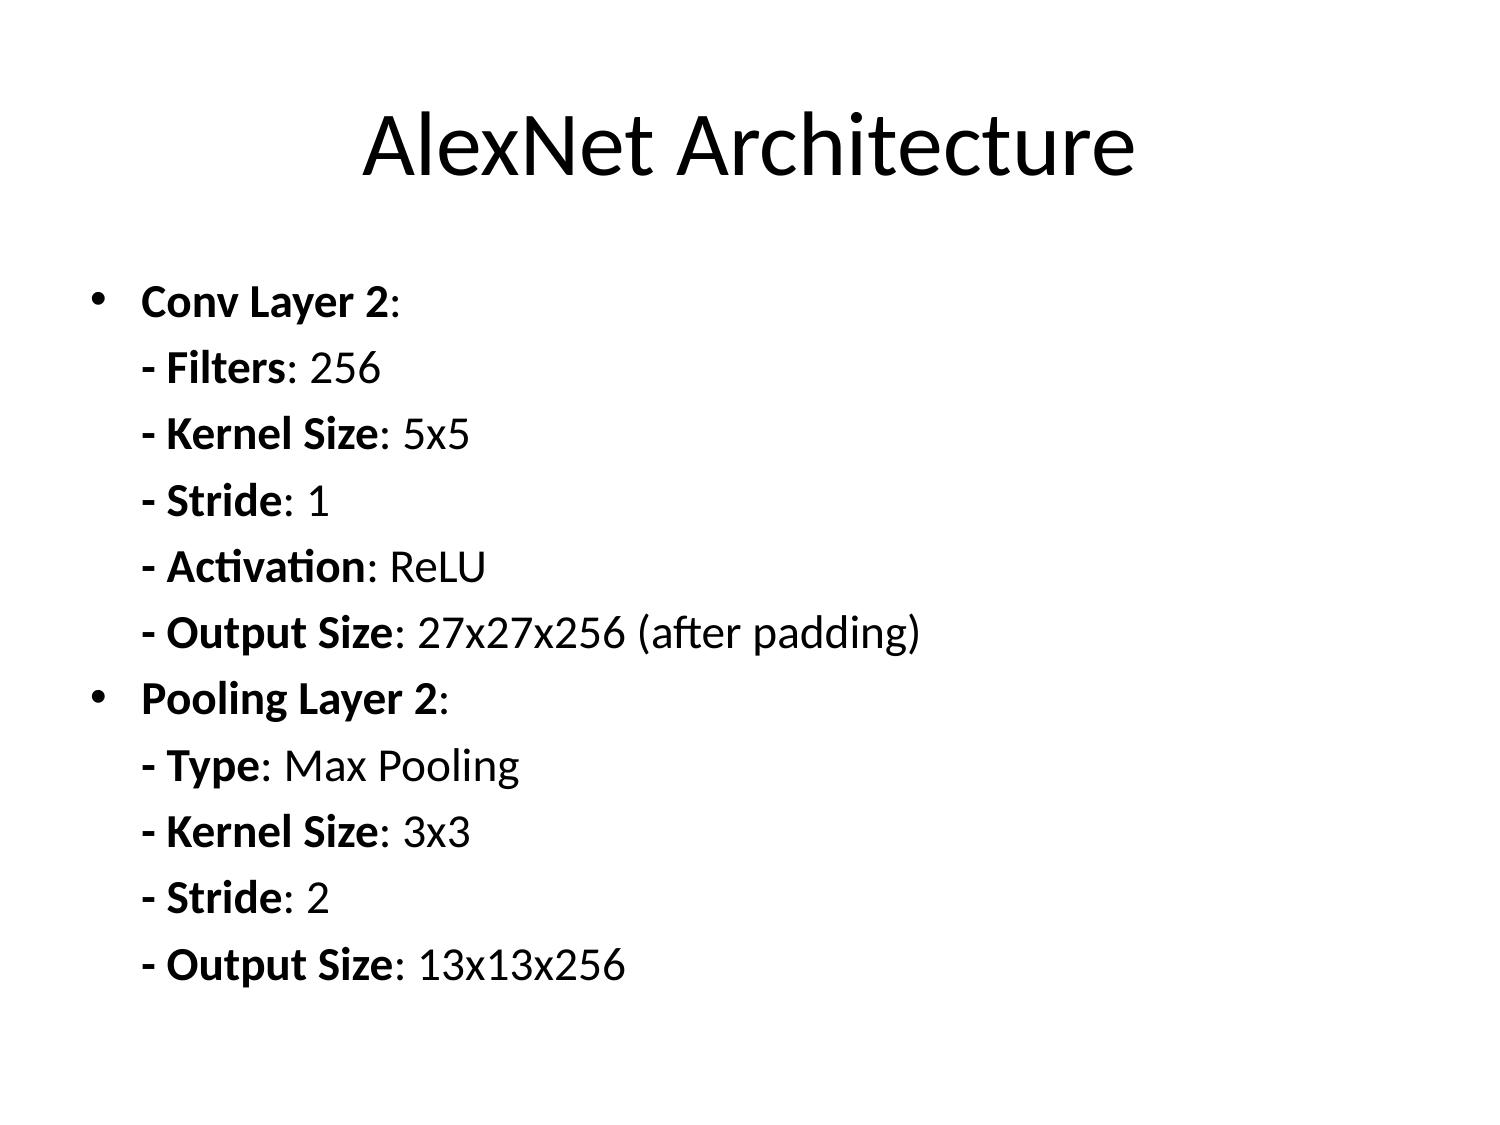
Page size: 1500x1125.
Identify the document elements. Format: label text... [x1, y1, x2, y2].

list Conv Layer 2: - Filters: 256 - Kernel Size: 5x5 - Stride: 1 - Activation: ReLU - Output Size: 27x27x256 (after padding) Pooling Layer 2: - Type: Max Pooling - Kernel Size: 3x3 - Stride: 2 - Output Size: 13x13x256 [75, 262, 1425, 1005]
title AlexNet Architecture [75, 45, 1425, 233]
